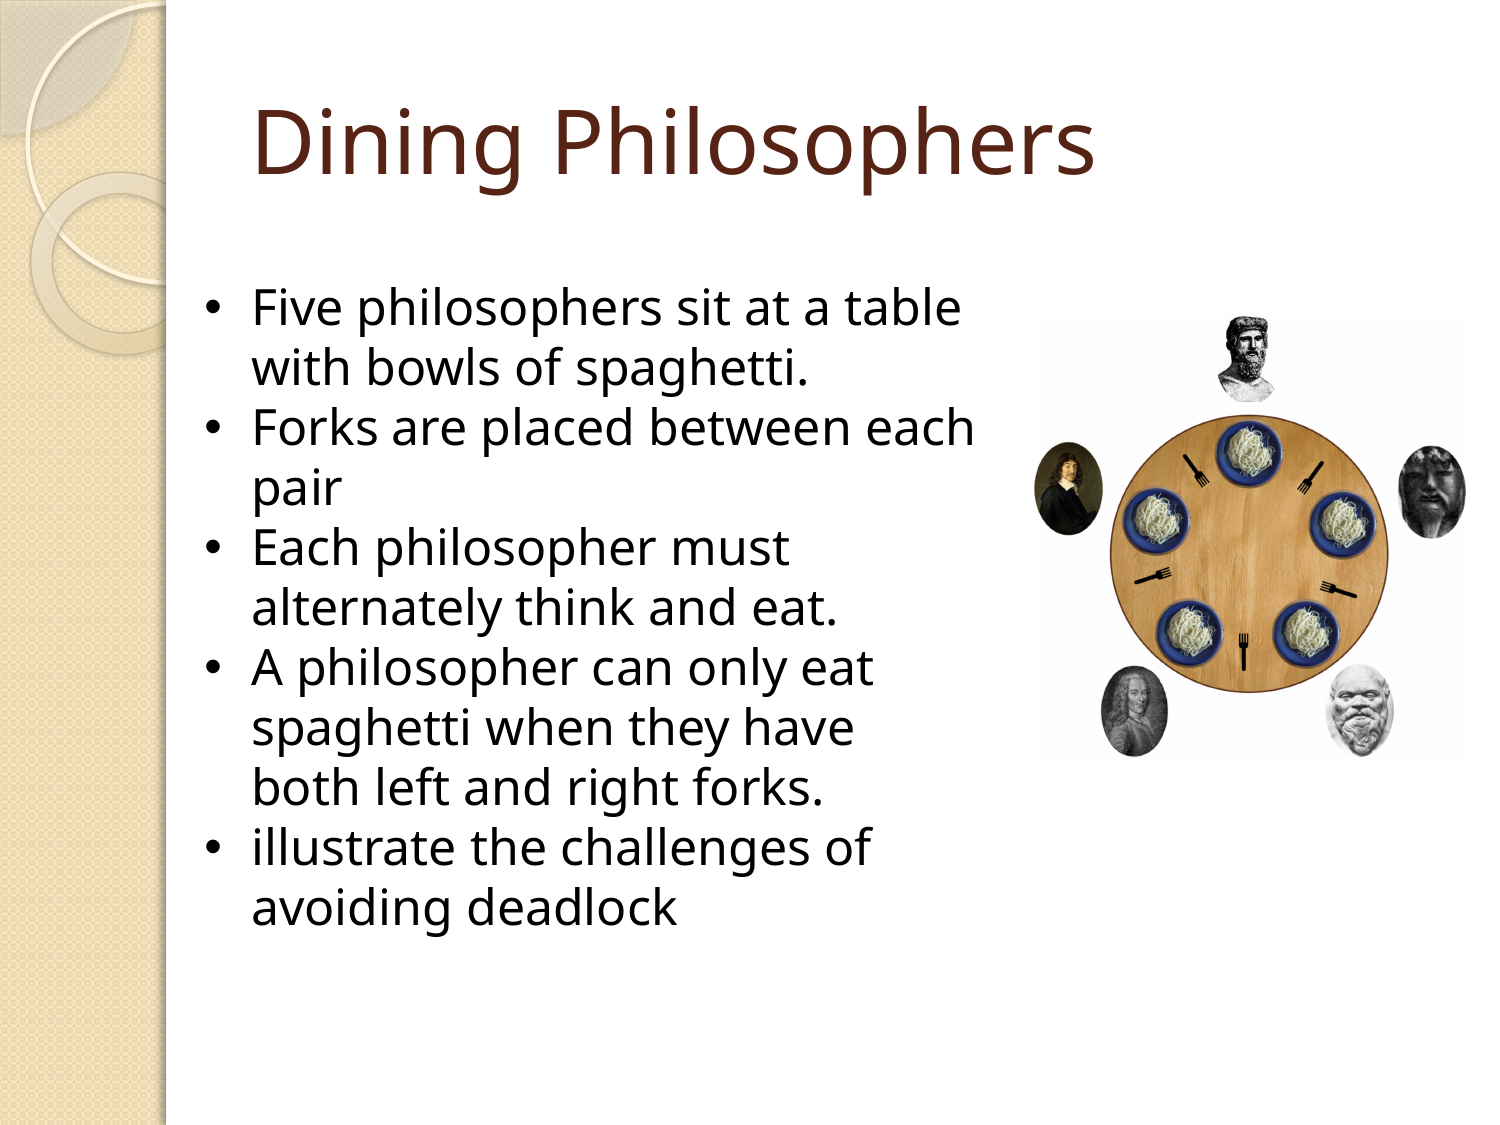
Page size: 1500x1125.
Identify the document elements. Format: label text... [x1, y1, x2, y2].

title Dining Philosophers [235, 45, 1466, 233]
text_box Five philosophers sit at a table with bowls of spaghetti. Forks are placed between each pair Each philosopher must alternately think and eat. A philosopher can only eat spaghetti when they have both left and right forks. illustrate the challenges of avoiding deadlock [189, 268, 993, 944]
picture [1033, 313, 1466, 762]
